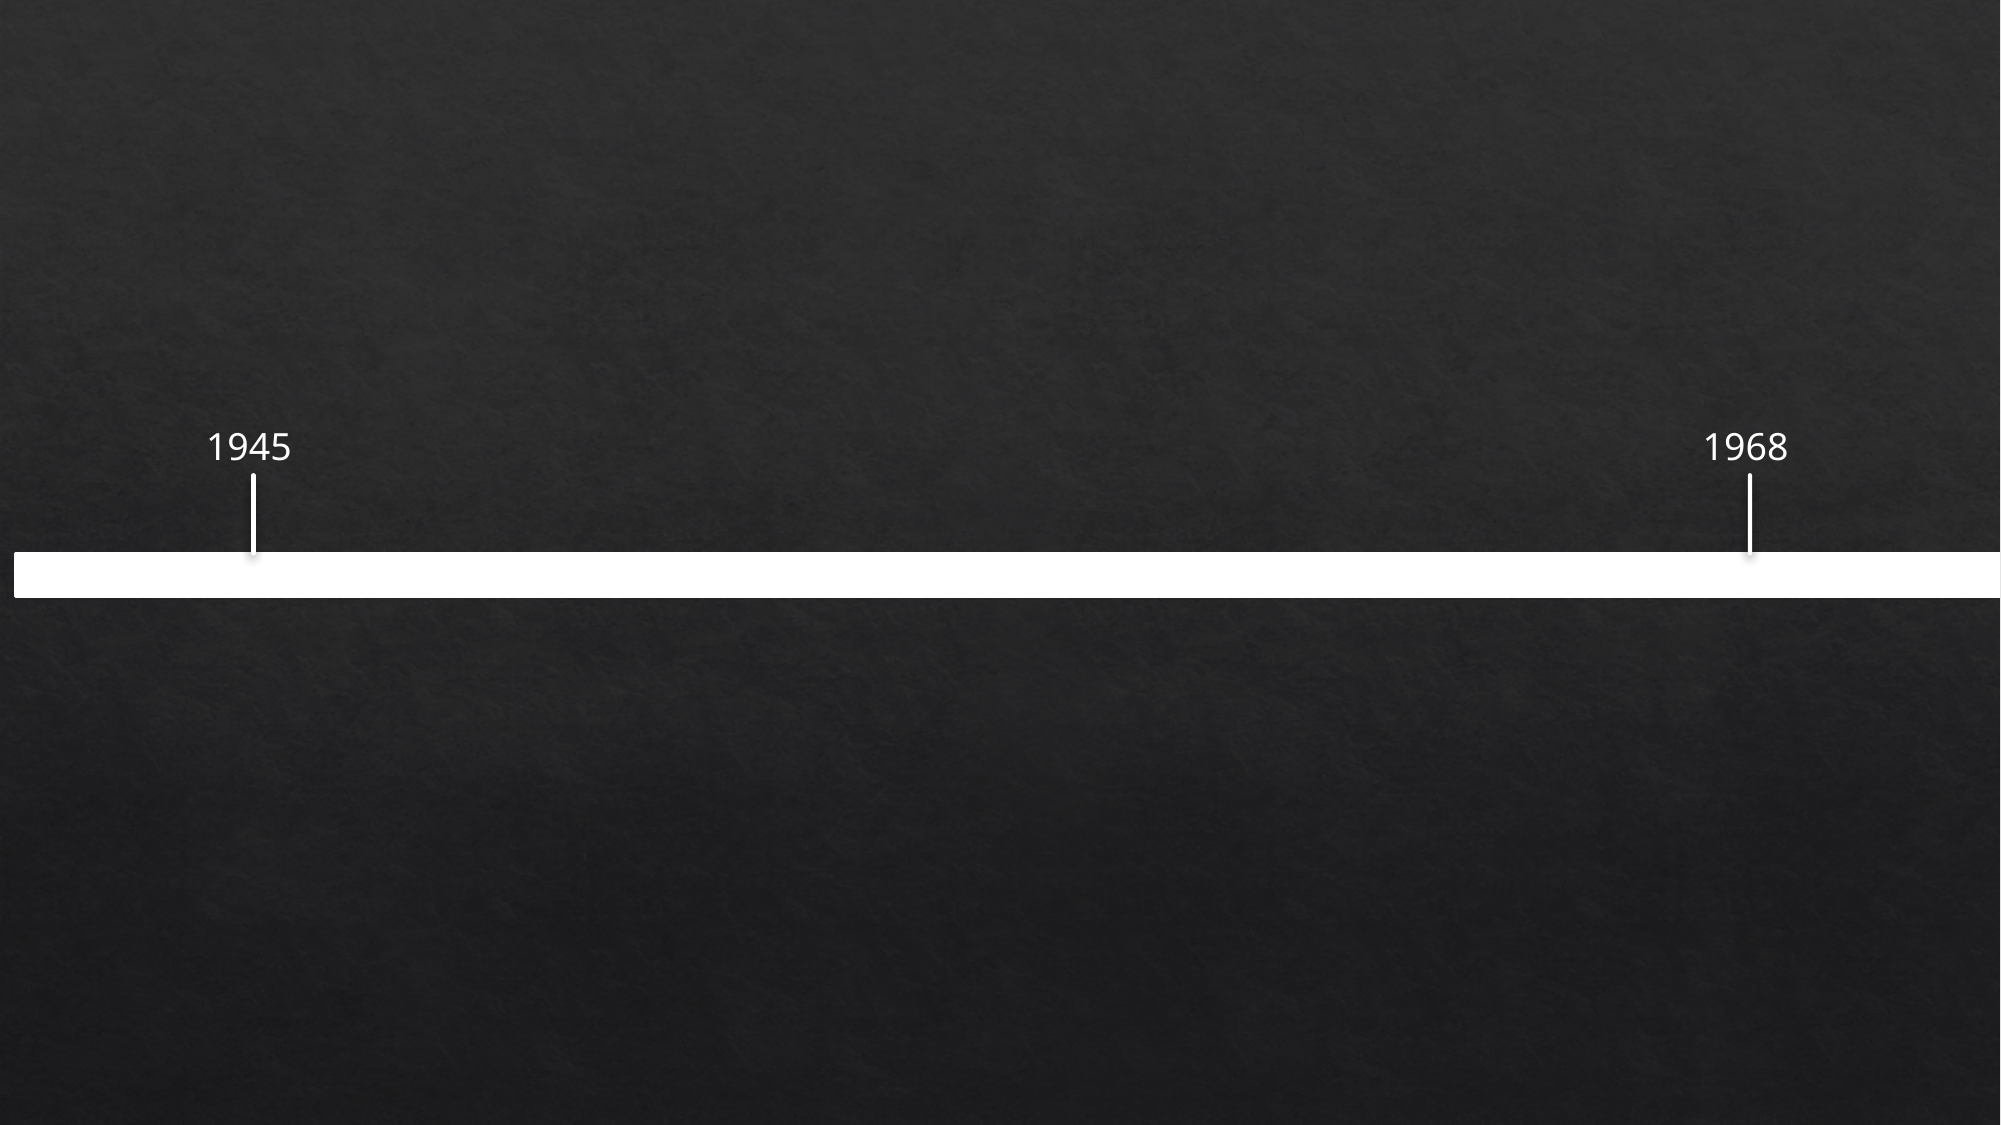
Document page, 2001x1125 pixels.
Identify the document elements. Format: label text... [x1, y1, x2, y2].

text_box 1968 [1687, 415, 1812, 476]
text_box [14, 552, 2000, 598]
text_box 1945 [191, 415, 316, 476]
